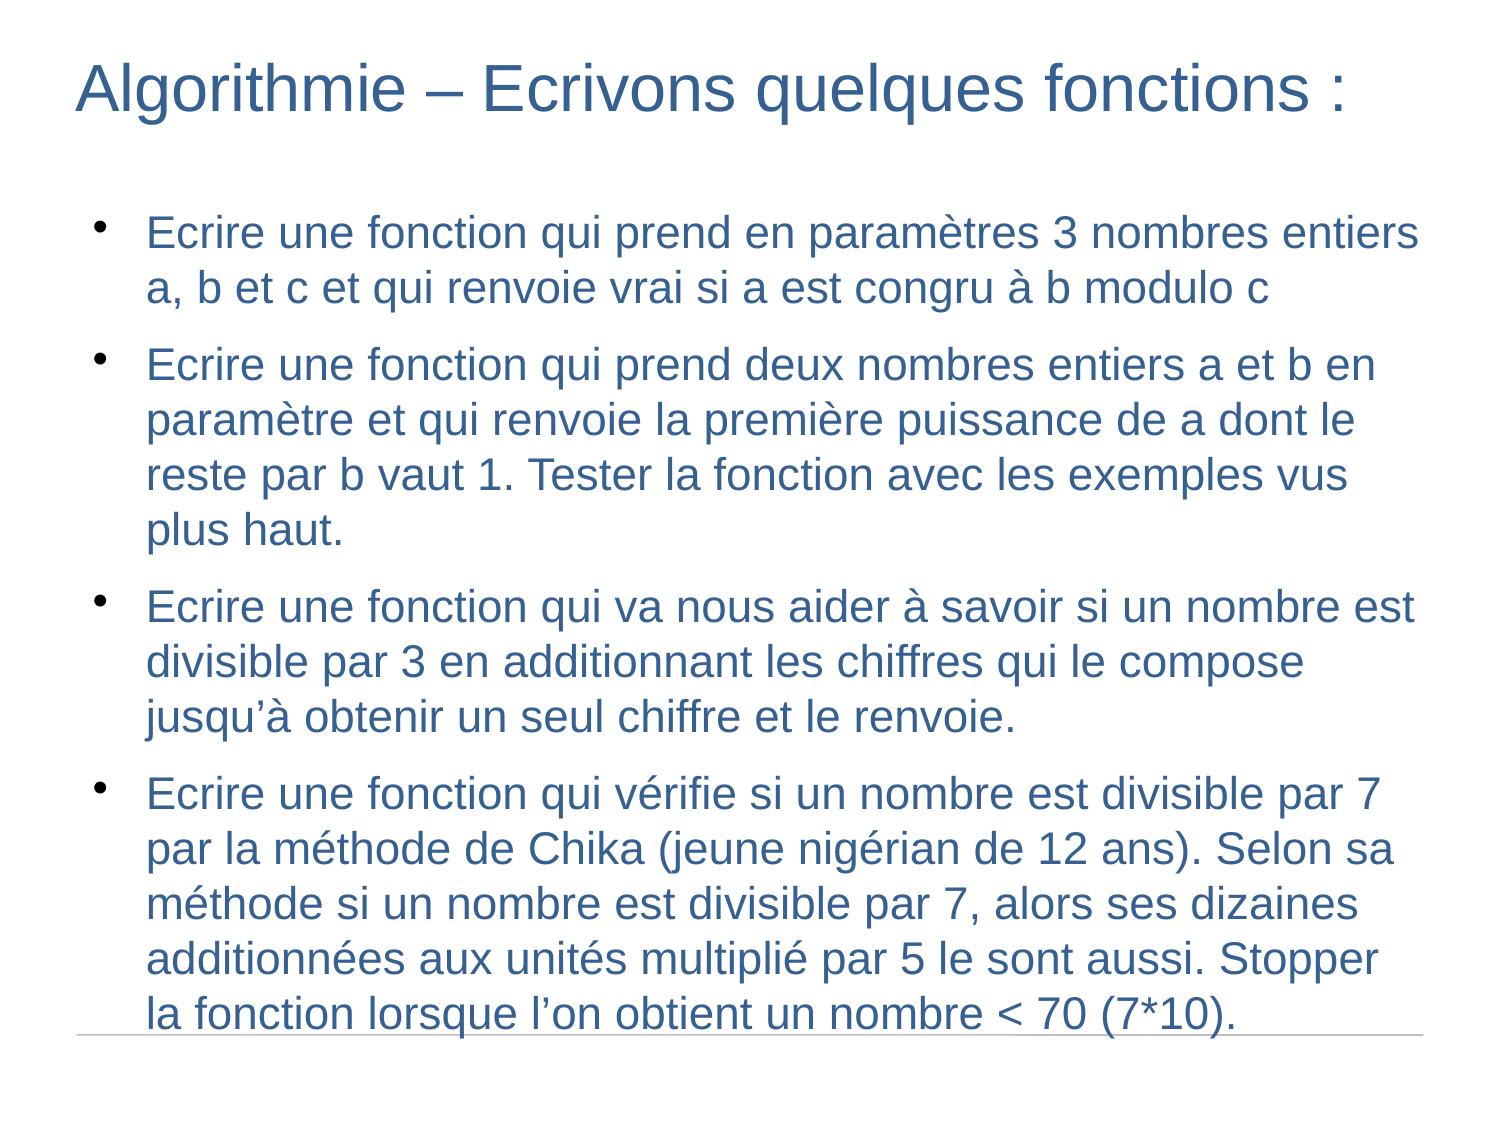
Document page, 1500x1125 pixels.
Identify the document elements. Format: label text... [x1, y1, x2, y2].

text_box Ecrire une fonction qui prend en paramètres 3 nombres entiers a, b et c et qui renvoie vrai si a est congru à b modulo c Ecrire une fonction qui prend deux nombres entiers a et b en paramètre et qui renvoie la première puissance de a dont le reste par b vaut 1. Tester la fonction avec les exemples vus plus haut. Ecrire une fonction qui va nous aider à savoir si un nombre est divisible par 3 en additionnant les chiffres qui le compose jusqu’à obtenir un seul chiffre et le renvoie. Ecrire une fonction qui vérifie si un nombre est divisible par 7 par la méthode de Chika (jeune nigérian de 12 ans). Selon sa méthode si un nombre est divisible par 7, alors ses dizaines additionnées aux unités multiplié par 5 le sont aussi. Stopper la fonction lorsque l’on obtient un nombre < 70 (7*10). [75, 202, 1425, 1005]
text_box Algorithmie – Ecrivons quelques fonctions : [75, 45, 1425, 202]
